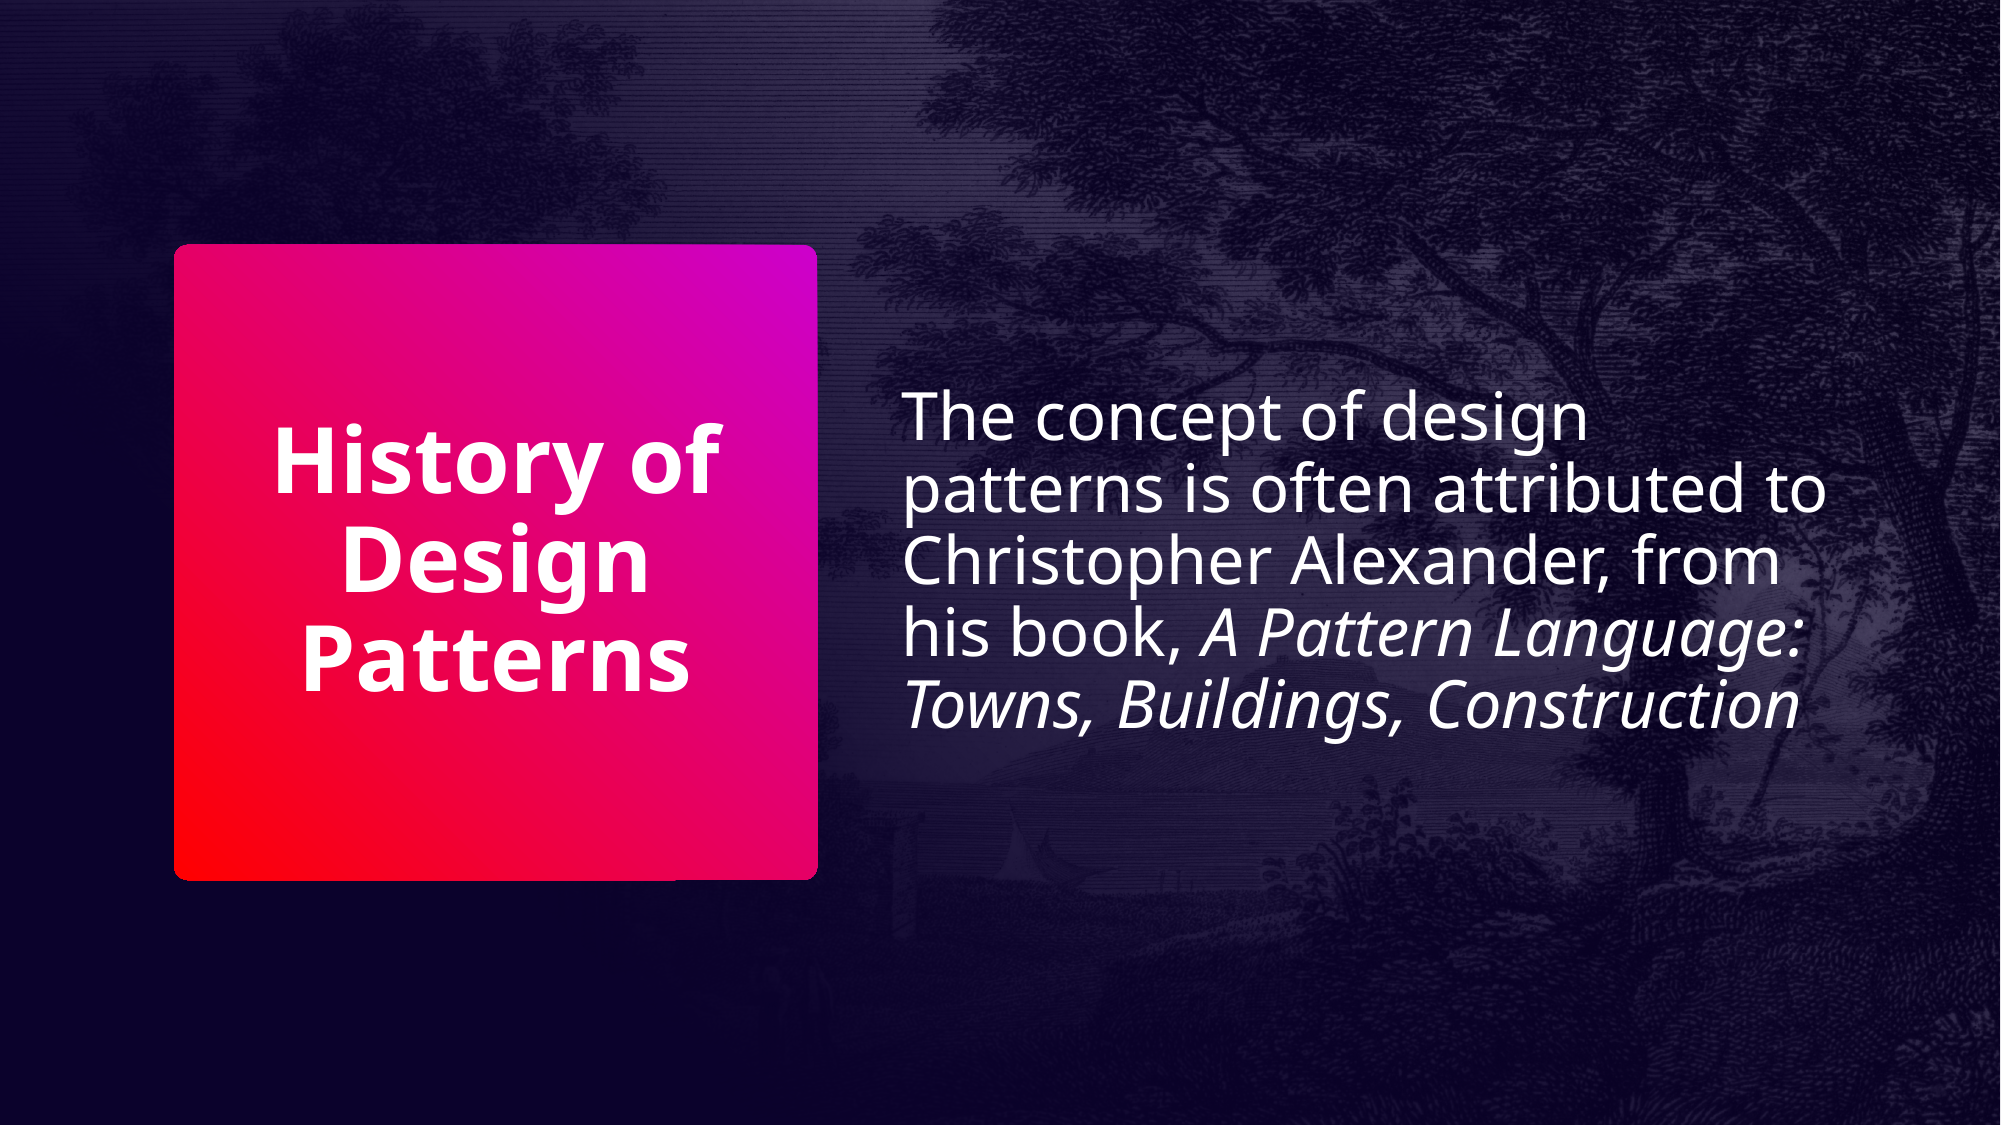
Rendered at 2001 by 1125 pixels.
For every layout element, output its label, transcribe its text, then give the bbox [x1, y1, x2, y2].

title History of Design Patterns [199, 279, 793, 846]
list The concept of design patterns is often attributed to Christopher Alexander, from his book, A Pattern Language: Towns, Buildings, Construction [886, 142, 1875, 983]
